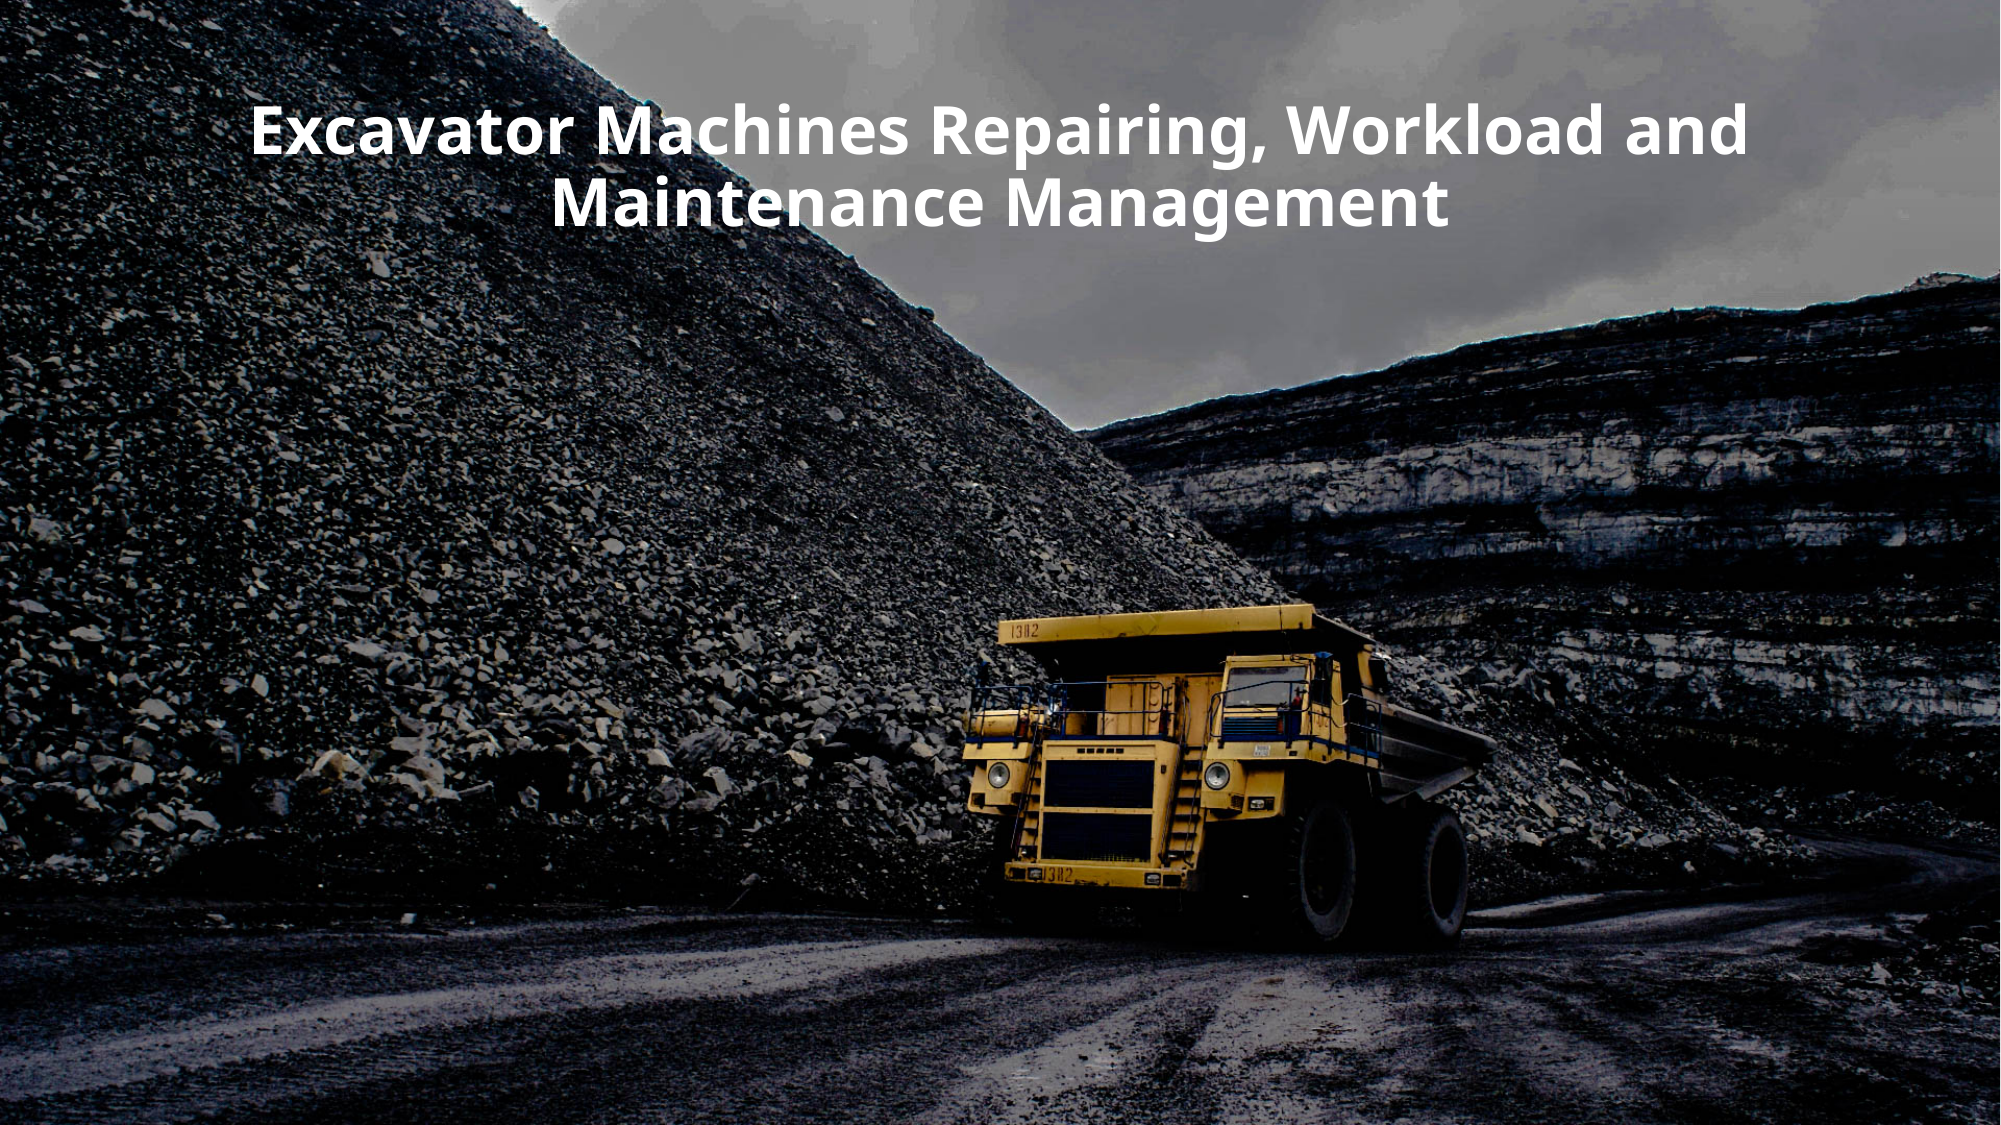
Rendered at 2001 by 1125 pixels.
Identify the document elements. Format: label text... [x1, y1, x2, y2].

title Excavator Machines Repairing, Workload and Maintenance Management [137, 59, 1863, 278]
picture [0, 0, 2001, 1125]
